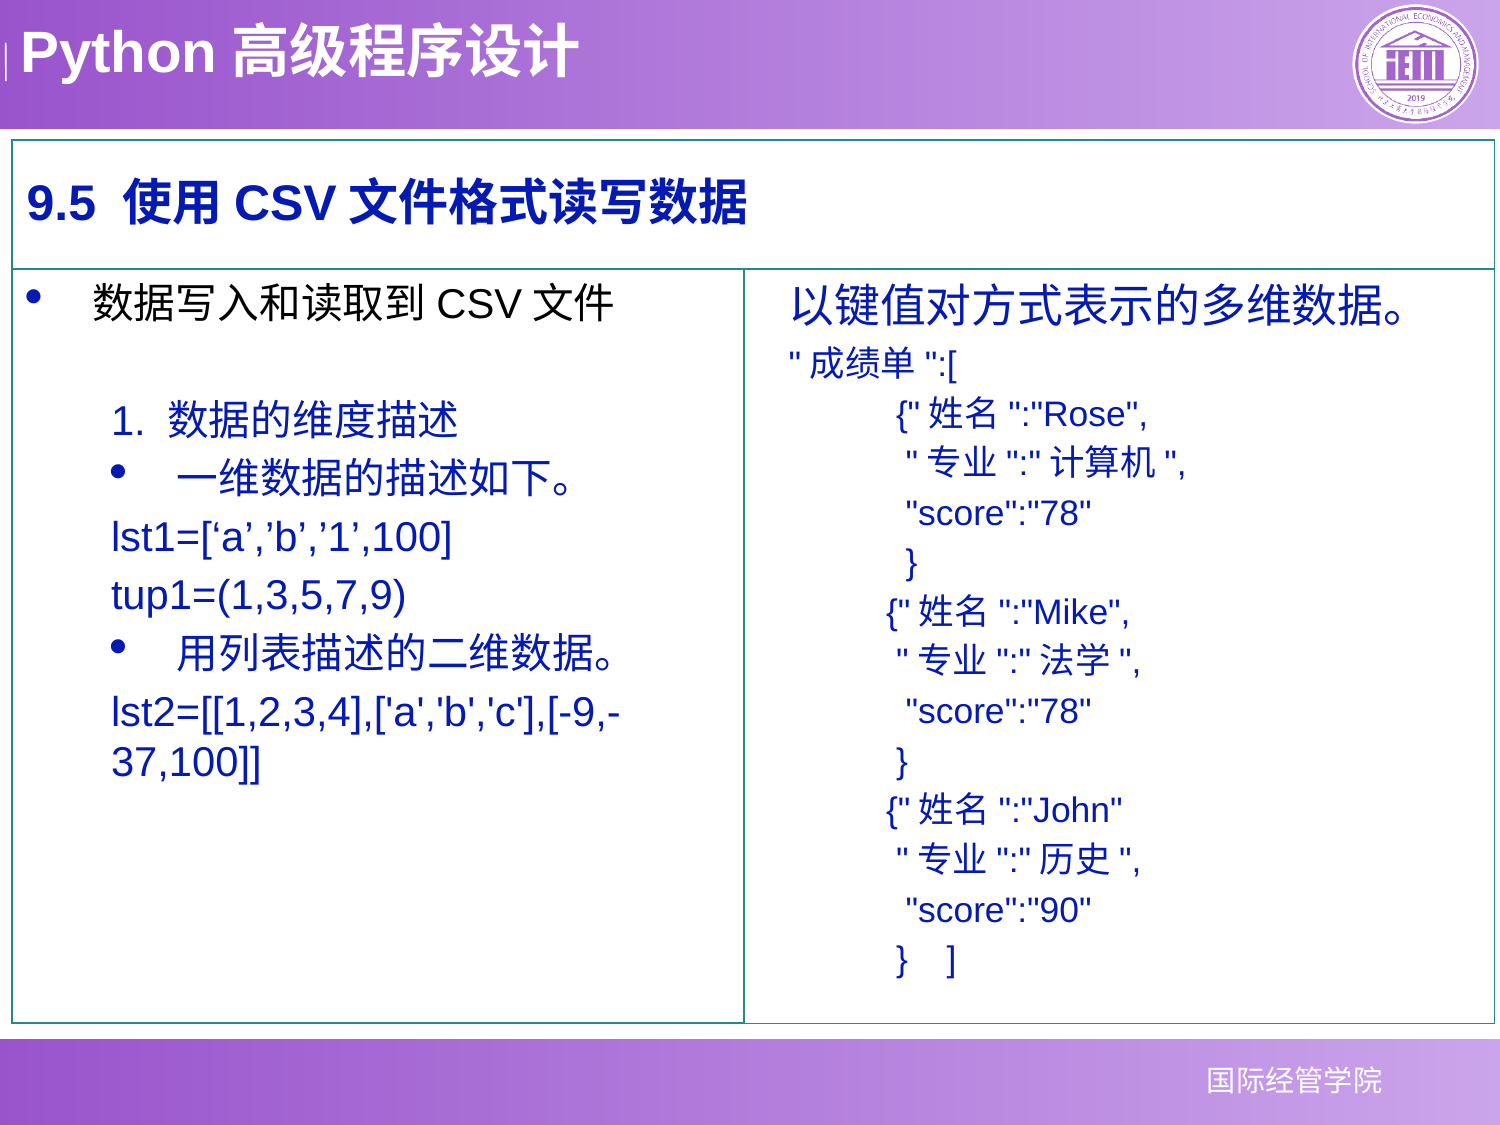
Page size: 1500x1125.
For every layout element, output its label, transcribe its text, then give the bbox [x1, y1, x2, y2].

list 数据写入和读取到CSV文件 1. 数据的维度描述 一维数据的描述如下。 lst1=[‘a’,’b’,’1’,100] tup1=(1,3,5,7,9) 用列表描述的二维数据。 lst2=[[1,2,3,4],['a','b','c'],[-9,-37,100]] [11, 268, 745, 1024]
text_box 以键值对方式表示的多维数据。 "成绩单":[ {"姓名":"Rose", "专业":"计算机", "score":"78" } {"姓名":"Mike", "专业":"法学", "score":"78" } {"姓名":"John" "专业":"历史", "score":"90" } ] [744, 269, 1495, 1024]
title 9.5 使用CSV文件格式读写数据 [11, 139, 1495, 269]
picture [1354, 6, 1477, 122]
